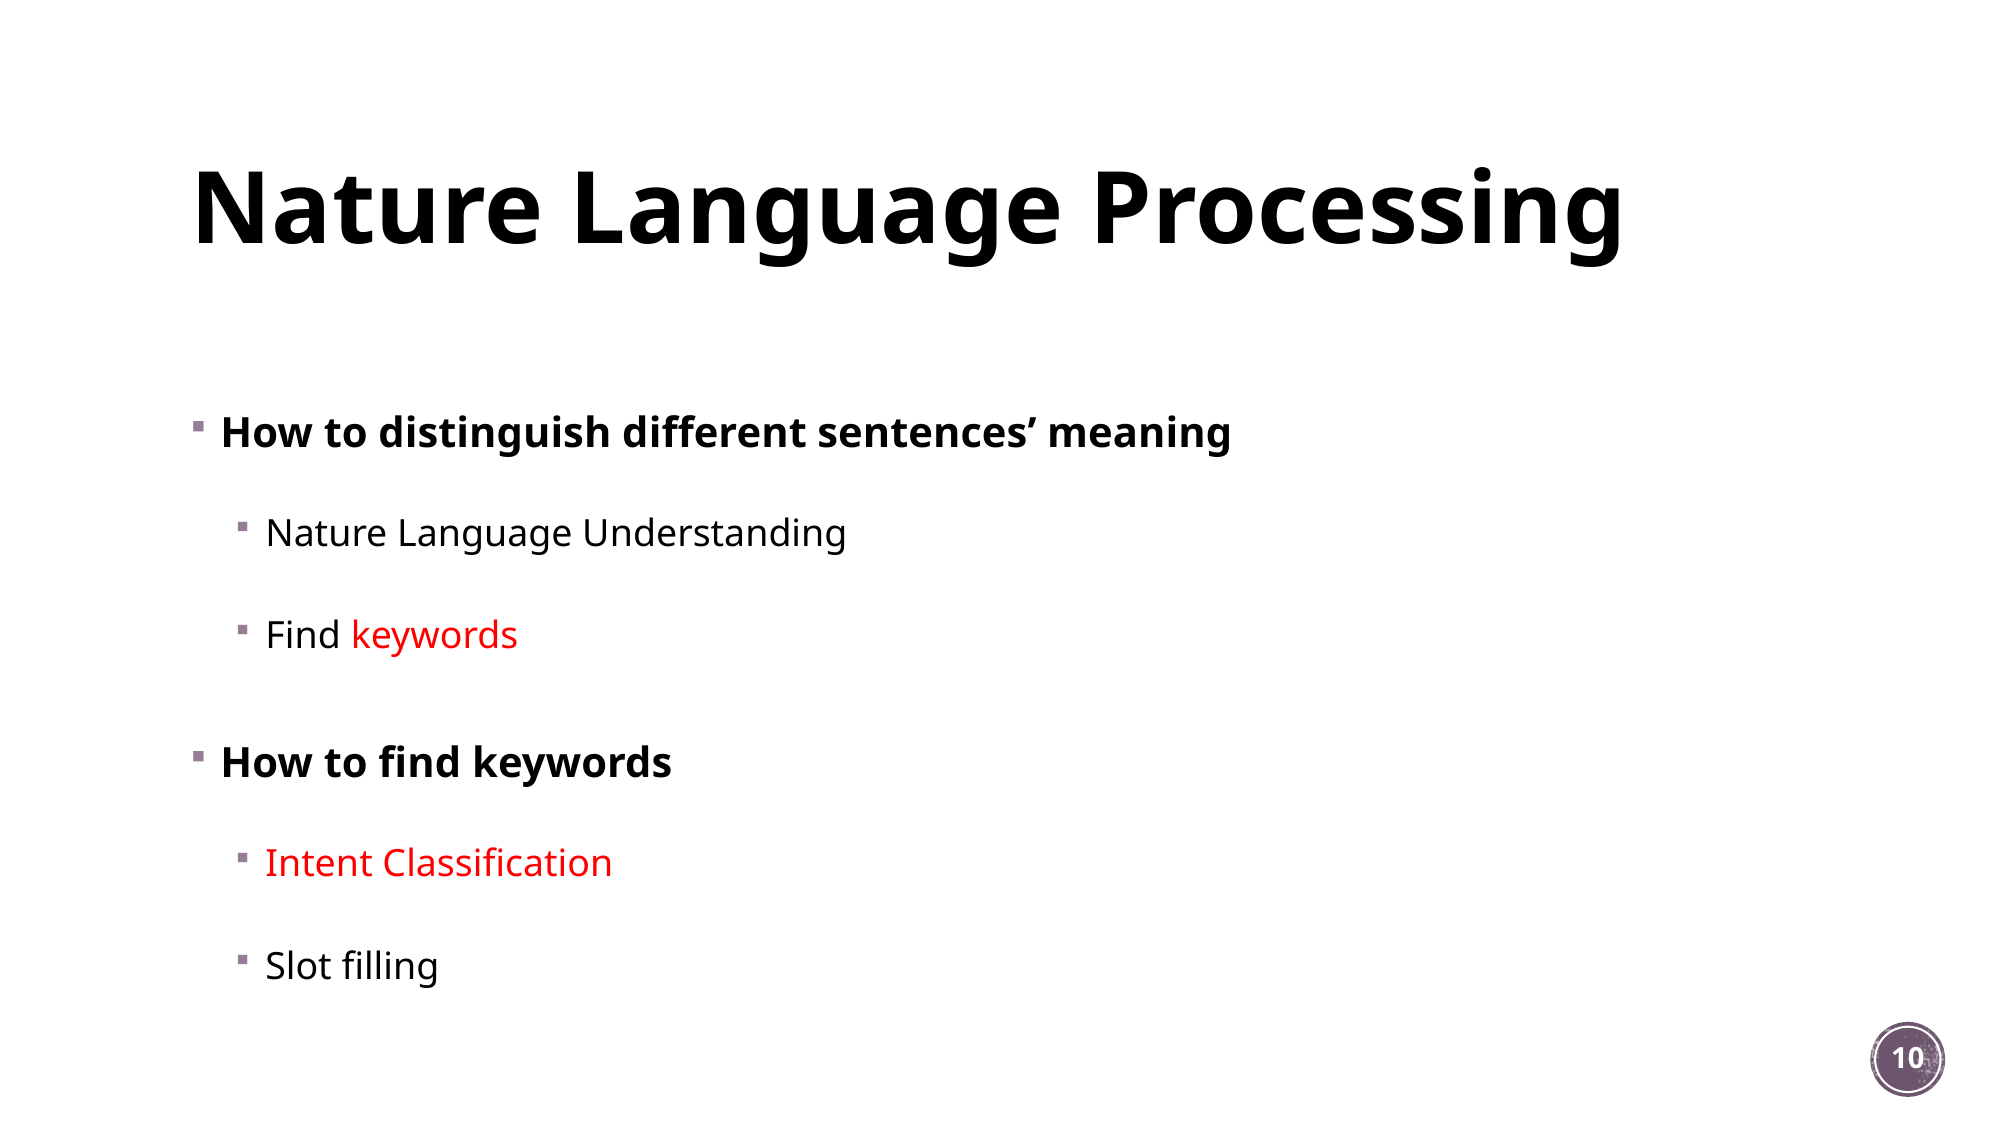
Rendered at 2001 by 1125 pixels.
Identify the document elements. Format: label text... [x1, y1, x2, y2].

slide_number 10 [1855, 1028, 1961, 1089]
title Nature Language Processing [175, 79, 1826, 344]
list How to distinguish different sentences’ meaning Nature Language Understanding Find keywords How to find keywords Intent Classification Slot filling [175, 348, 1826, 1096]
